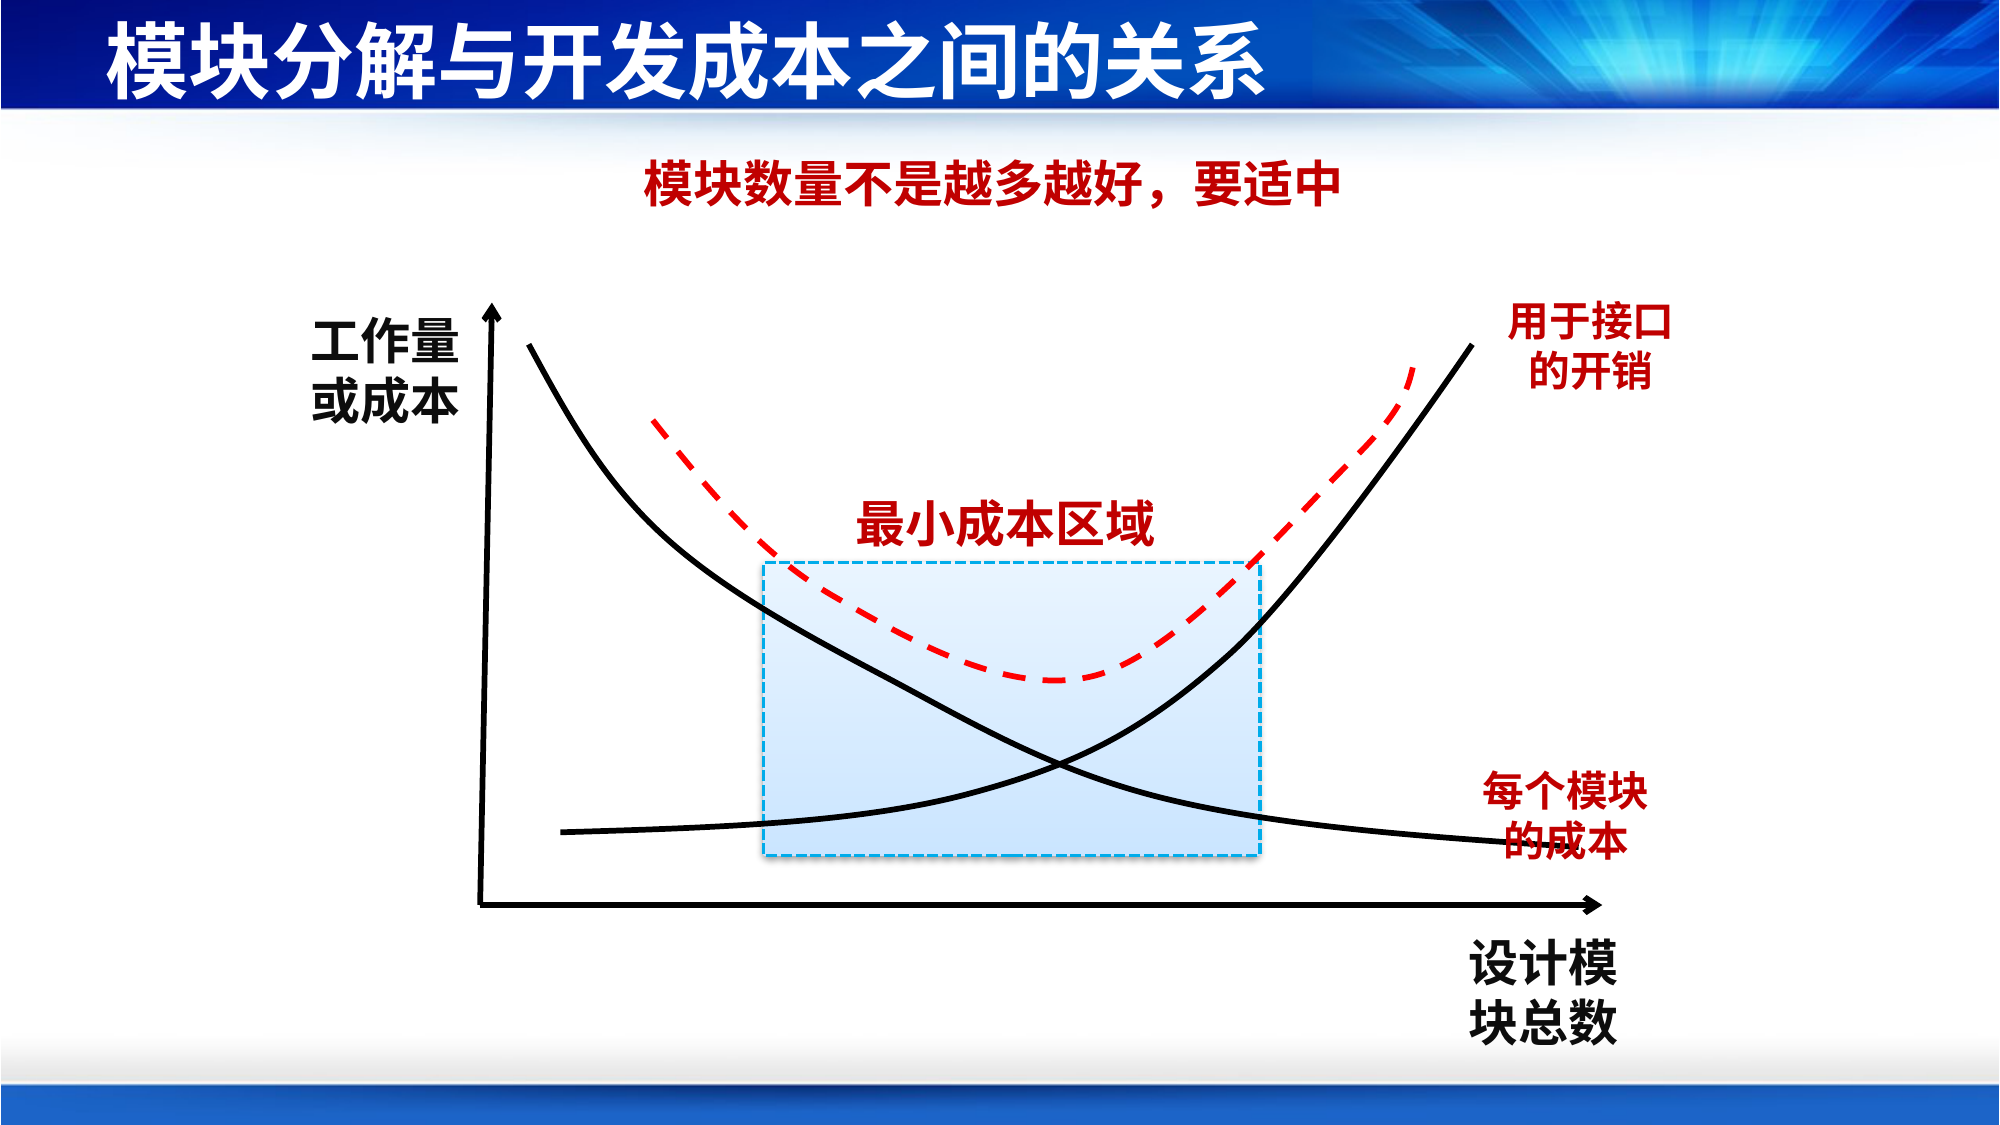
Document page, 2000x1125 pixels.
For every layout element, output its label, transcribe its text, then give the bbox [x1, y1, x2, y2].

text_box 模块数量不是越多越好，要适中 [628, 145, 1438, 220]
title 模块分解与开发成本之间的关系 [90, 1, 1880, 118]
text_box 设计模块总数 [1447, 927, 1640, 1056]
text_box [560, 668, 1059, 834]
text_box 最小成本区域 [809, 458, 1203, 588]
picture [1, 0, 1999, 1125]
text_box 每个模块的成本 [1447, 749, 1686, 879]
text_box [1213, 626, 1260, 694]
text_box [763, 766, 1260, 856]
text_box [1159, 343, 1472, 671]
text_box 工作量或成本 [289, 305, 476, 435]
text_box 用于接口的开销 [1472, 279, 1711, 409]
text_box [527, 343, 1447, 839]
text_box [763, 611, 865, 723]
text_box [479, 302, 493, 906]
text_box [652, 365, 1414, 682]
